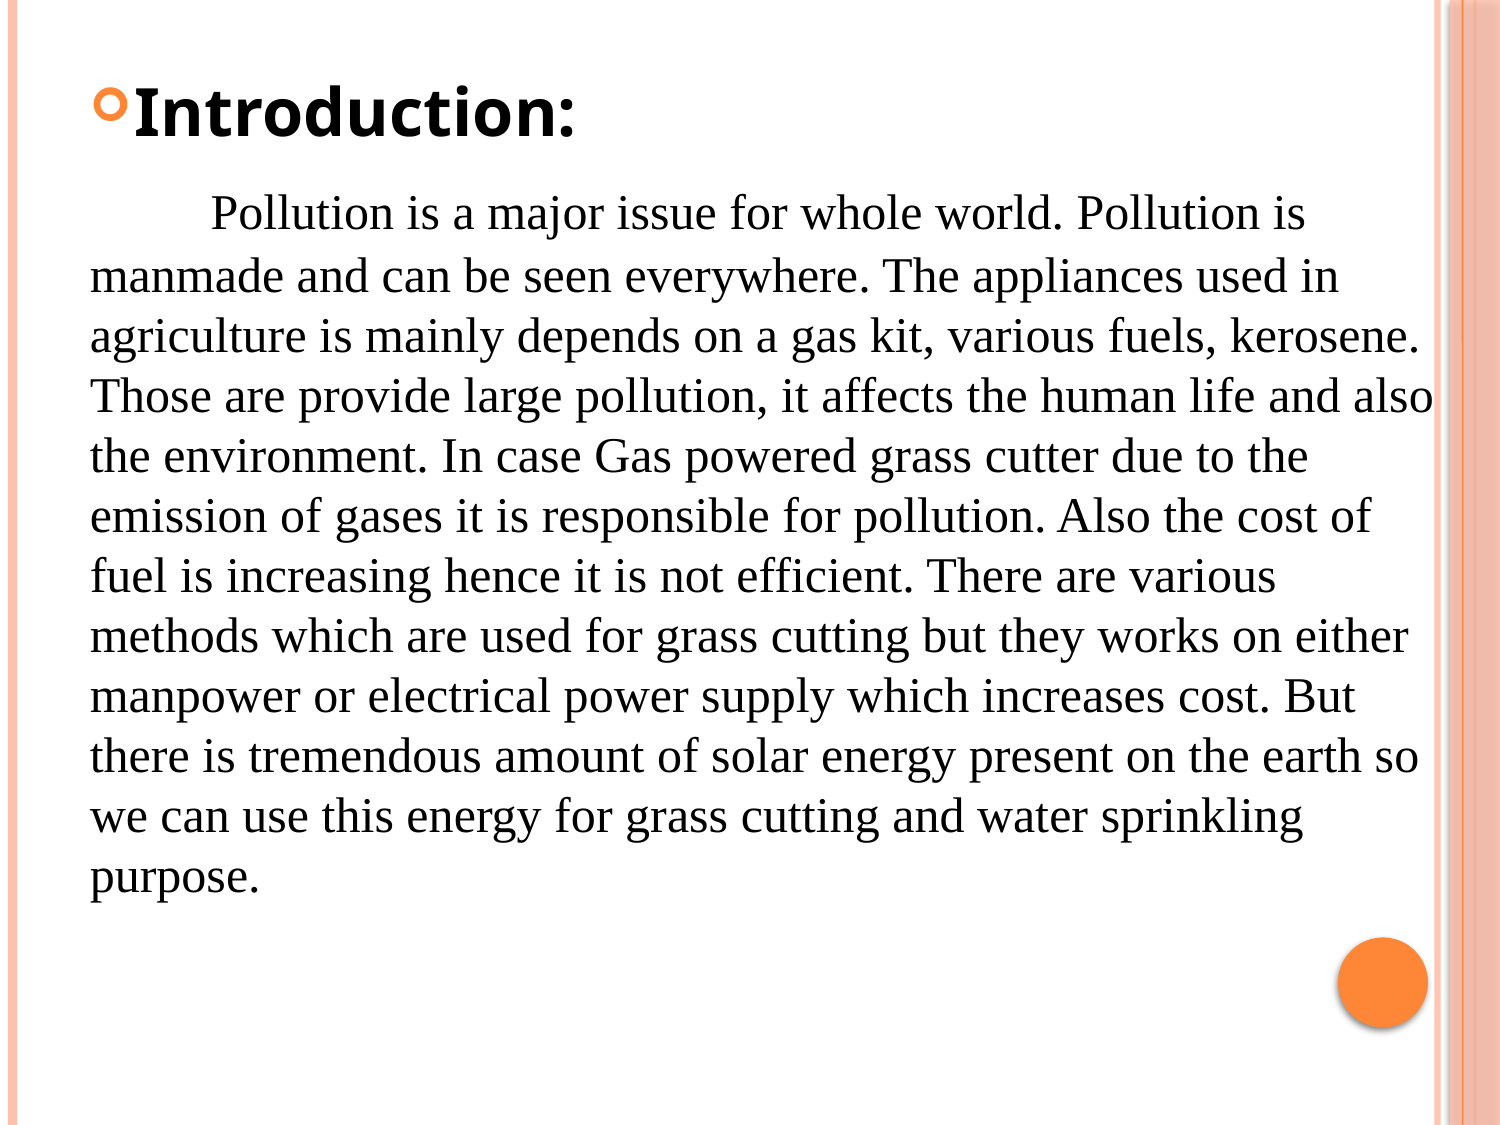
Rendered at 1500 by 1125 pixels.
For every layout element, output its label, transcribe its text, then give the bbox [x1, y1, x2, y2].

list Introduction: Pollution is a major issue for whole world. Pollution is manmade and can be seen everywhere. The appliances used in agriculture is mainly depends on a gas kit, various fuels, kerosene. Those are provide large pollution, it affects the human life and also the environment. In case Gas powered grass cutter due to the emission of gases it is responsible for pollution. Also the cost of fuel is increasing hence it is not efficient. There are various methods which are used for grass cutting but they works on either manpower or electrical power supply which increases cost. But there is tremendous amount of solar energy present on the earth so we can use this energy for grass cutting and water sprinkling purpose. [75, 62, 1450, 1088]
